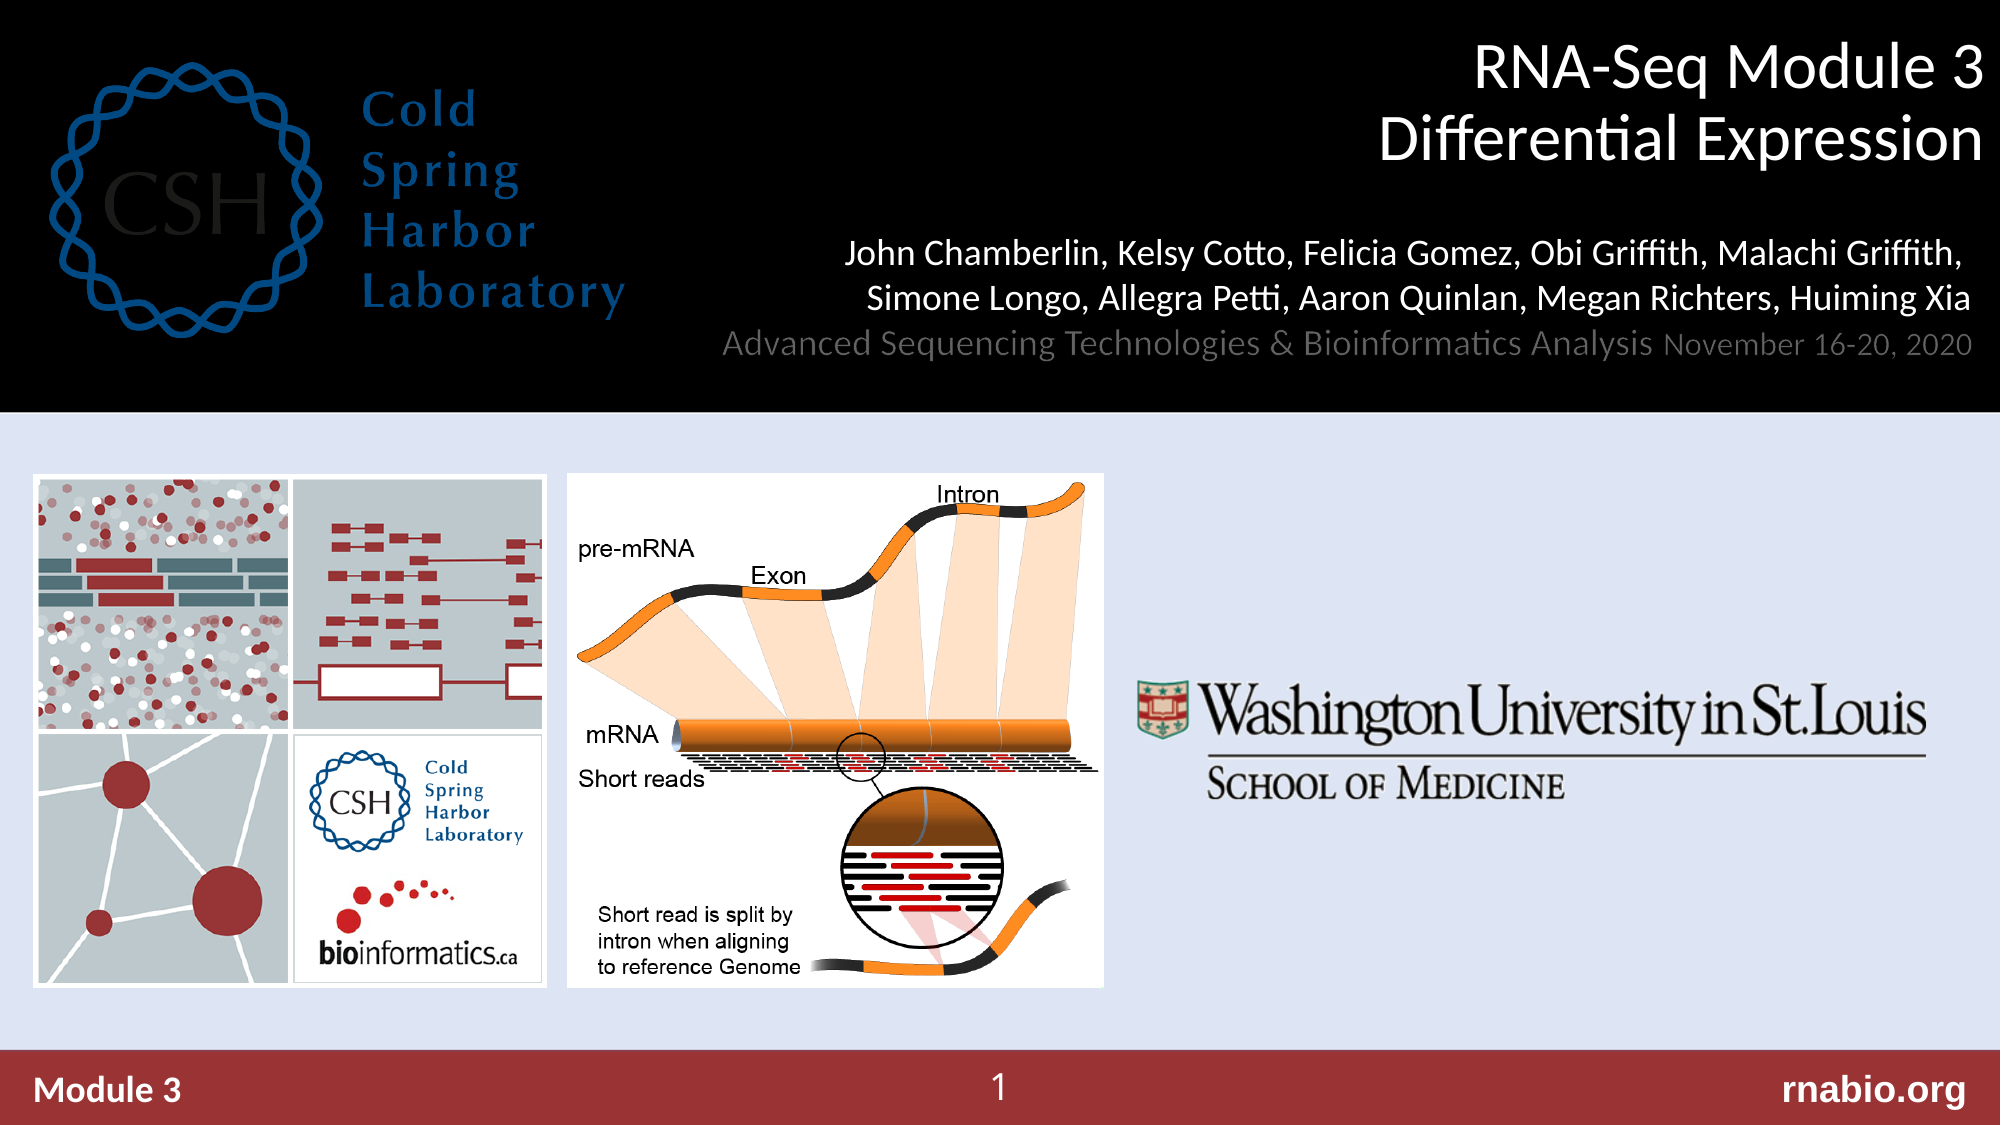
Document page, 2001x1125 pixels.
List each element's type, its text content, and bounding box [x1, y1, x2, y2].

picture [33, 474, 547, 988]
picture [567, 473, 1104, 988]
text_box John Chamberlin, Kelsy Cotto, Felicia Gomez, Obi Griffith, Malachi Griffith, Simone Longo, Allegra Petti, Aaron Quinlan, Megan Richters, Huiming Xia Advanced Sequencing Technologies & Bioinformatics Analysis November 16-20, 2020 [598, 199, 1988, 391]
picture [1136, 612, 2000, 880]
text_box RNA-Seq Module 3 Differential Expression [499, 23, 2000, 239]
text_box [0, 413, 2000, 1052]
picture [49, 62, 598, 338]
